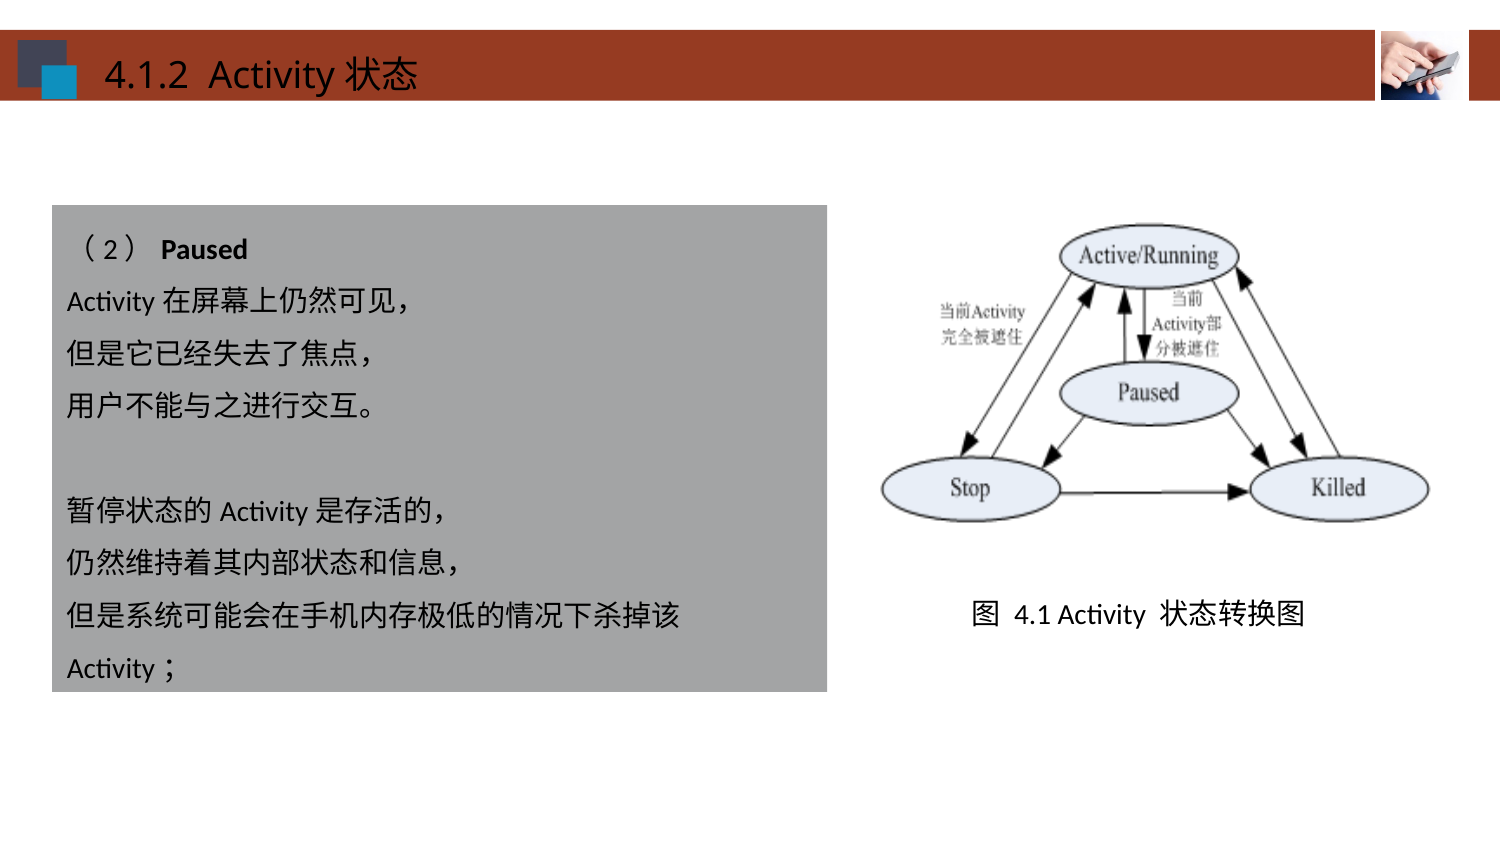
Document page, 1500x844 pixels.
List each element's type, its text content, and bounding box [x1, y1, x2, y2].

picture [879, 221, 1436, 529]
text_box 图 4.1 Activity 状态转换图 [956, 588, 1359, 638]
text_box 4.1.2 Activity状态 [89, 43, 435, 104]
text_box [17, 40, 77, 100]
picture [1381, 31, 1463, 100]
text_box （2）Paused Activity在屏幕上仍然可见， 但是它已经失去了焦点， 用户不能与之进行交互。 暂停状态的Activity是存活的， 仍然维持着其内部状态和信息， 但是系统可能会在手机内存极低的情况下杀掉该Activity； [52, 205, 828, 692]
